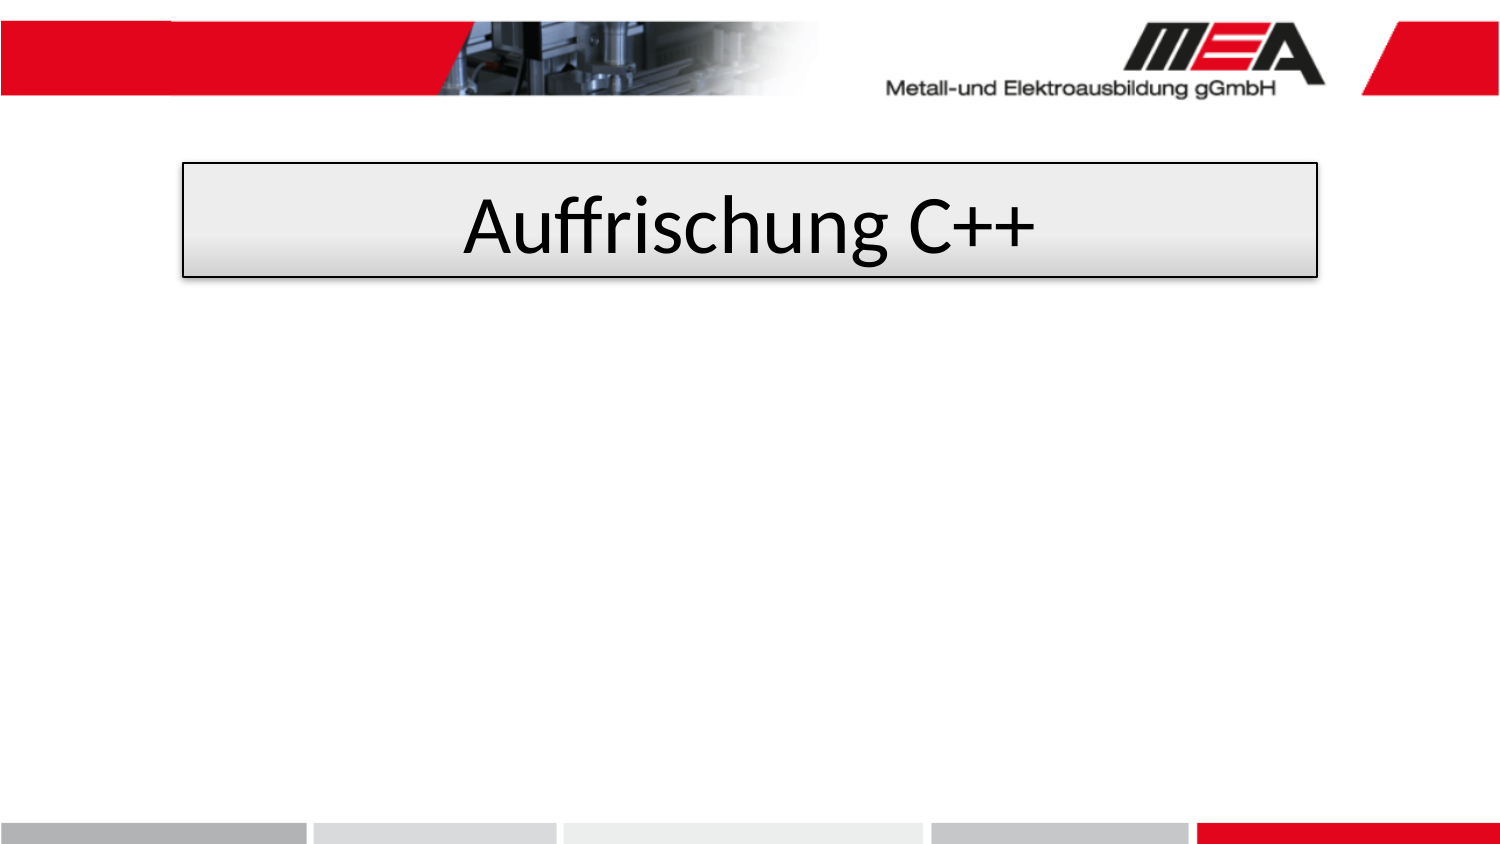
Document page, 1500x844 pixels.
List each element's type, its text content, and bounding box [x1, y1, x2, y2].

picture [0, 20, 1500, 104]
text_box Auffrischung C++ [182, 162, 1318, 278]
picture [0, 822, 1500, 844]
